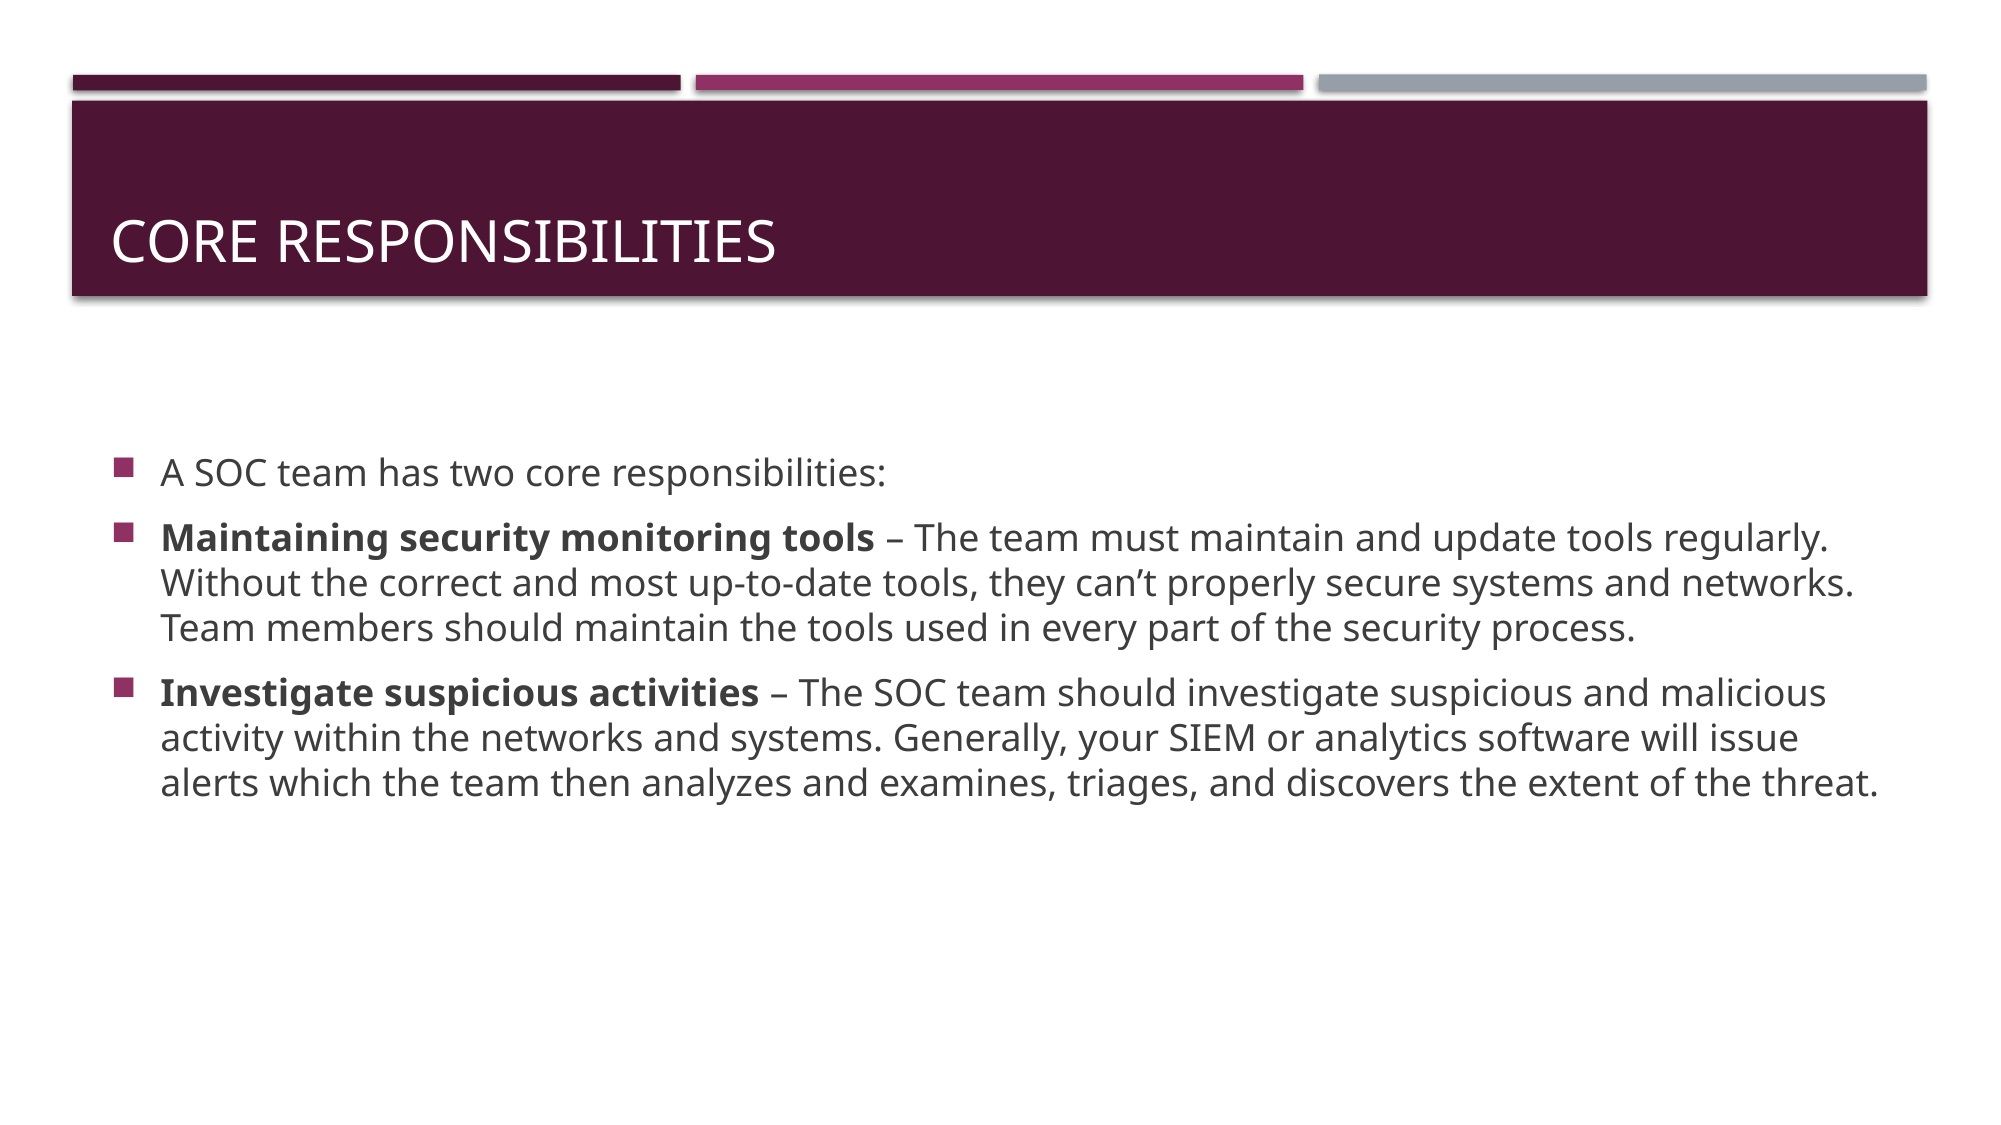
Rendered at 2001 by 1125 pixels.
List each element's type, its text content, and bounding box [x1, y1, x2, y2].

title Core responsibilities [95, 115, 1905, 282]
list A SOC team has two core responsibilities: Maintaining security monitoring tools – The team must maintain and update tools regularly. Without the correct and most up-to-date tools, they can’t properly secure systems and networks. Team members should maintain the tools used in every part of the security process. Investigate suspicious activities – The SOC team should investigate suspicious and malicious activity within the networks and systems. Generally, your SIEM or analytics software will issue alerts which the team then analyzes and examines, triages, and discovers the extent of the threat. [95, 357, 1905, 962]
